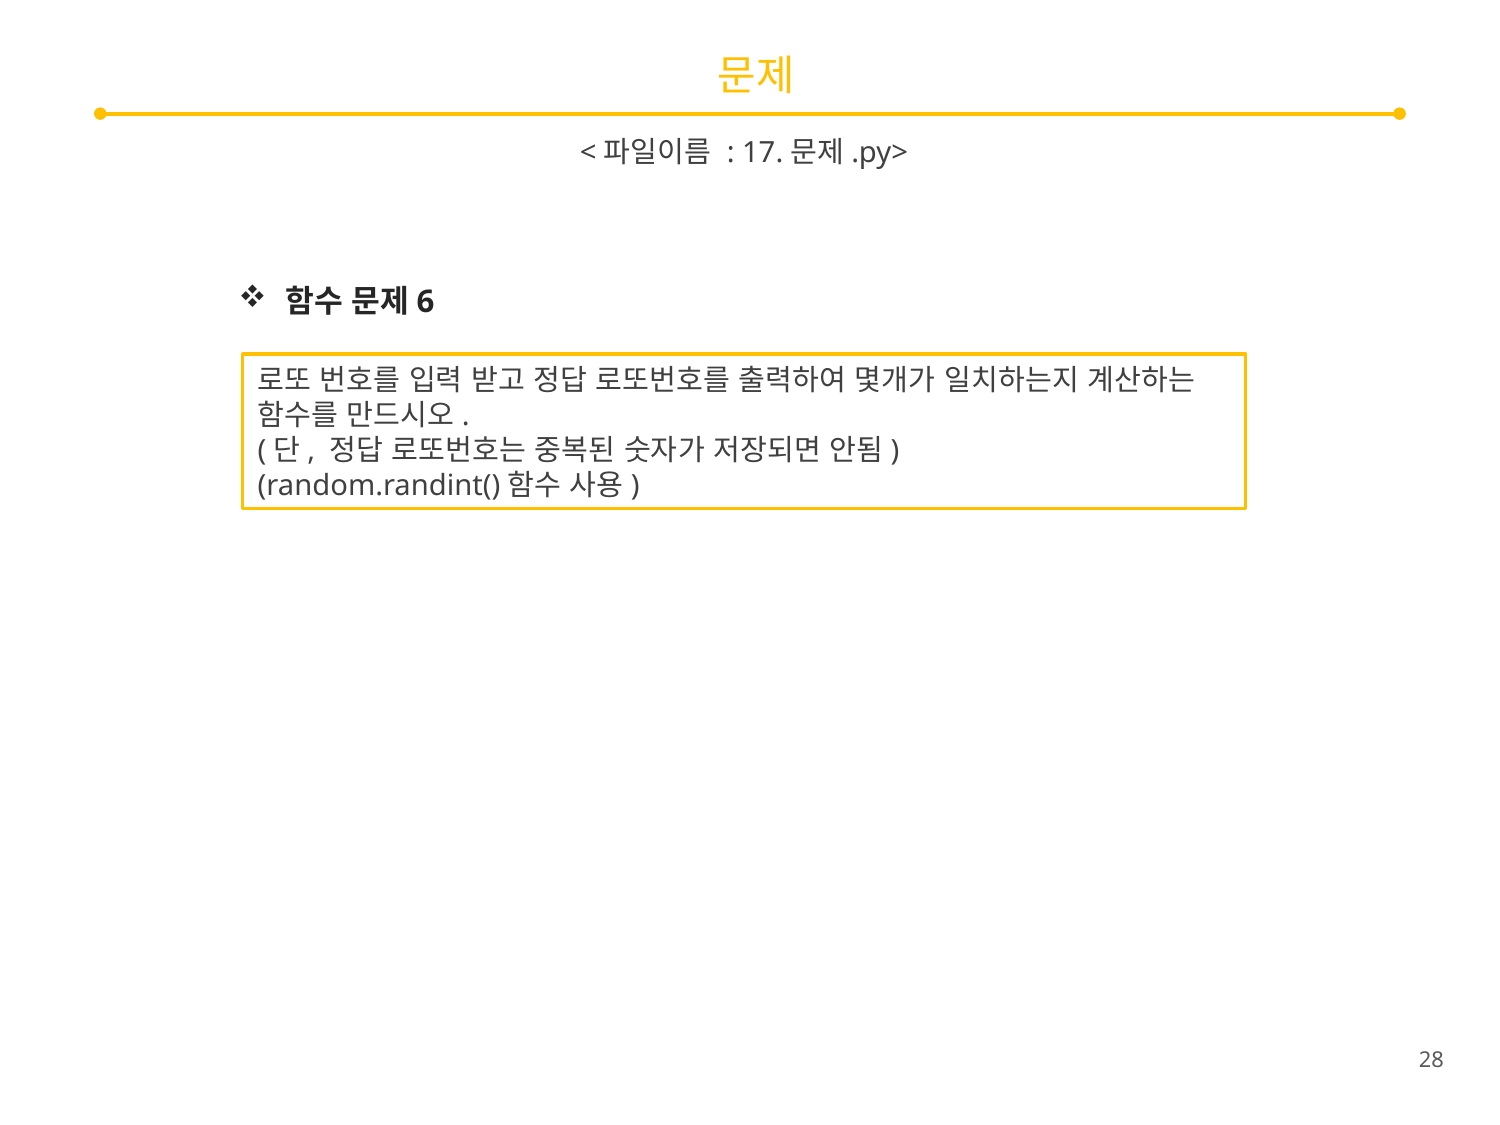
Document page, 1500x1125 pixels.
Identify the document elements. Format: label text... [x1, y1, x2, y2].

text_box <파일이름 : 17.문제.py> [100, 125, 1388, 176]
text_box 함수 문제6 [223, 255, 691, 327]
text_box 로또 번호를 입력 받고 정답 로또번호를 출력하여 몇개가 일치하는지 계산하는 함수를 만드시오. (단, 정답 로또번호는 중복된 숫자가 저장되면 안됨) (random.randint()함수 사용) [242, 354, 1246, 509]
title 문제 [123, 45, 1388, 102]
